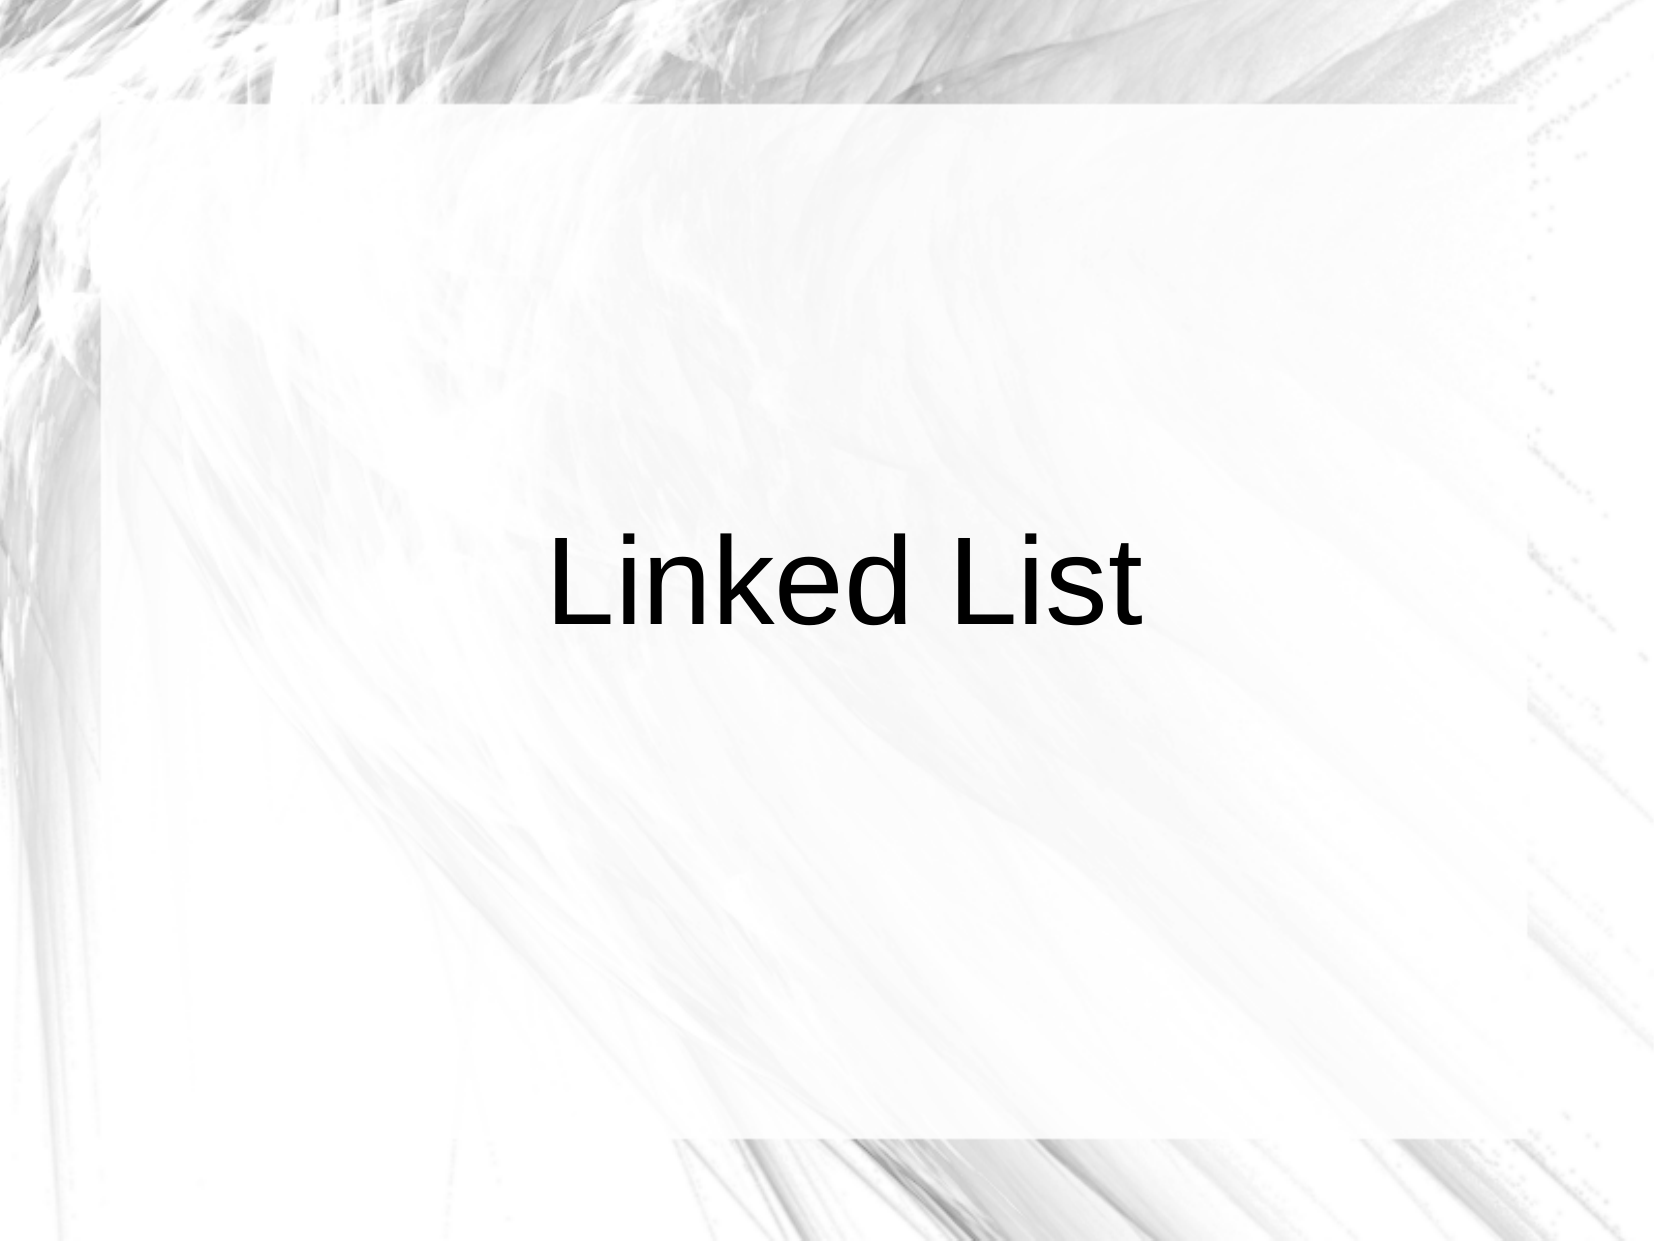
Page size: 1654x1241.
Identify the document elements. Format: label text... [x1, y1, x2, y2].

picture [0, 0, 1654, 1241]
list Linked List [118, 319, 1571, 1102]
